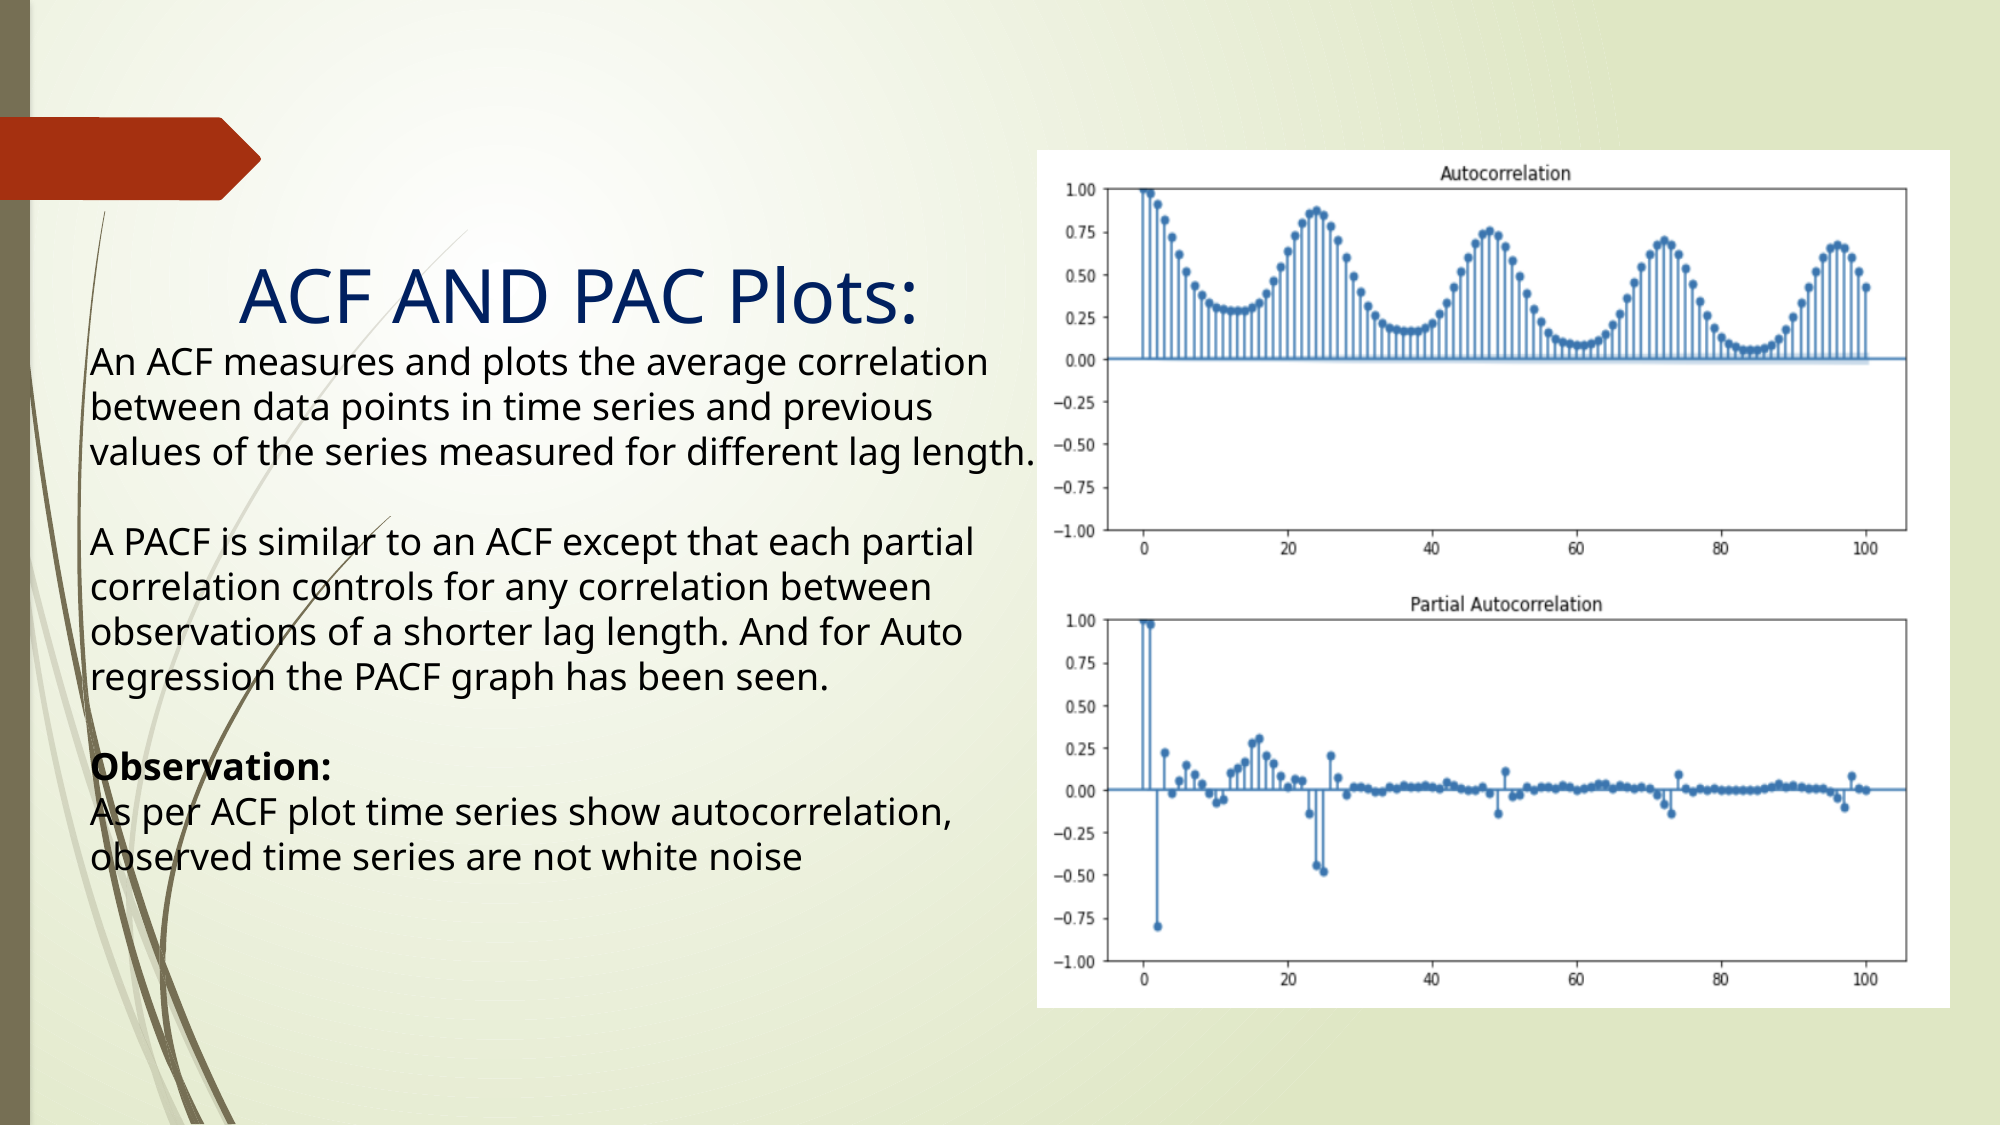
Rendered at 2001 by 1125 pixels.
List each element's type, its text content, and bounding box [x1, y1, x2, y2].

picture [1037, 150, 1951, 1008]
text_box ACF AND PAC Plots: An ACF measures and plots the average correlation between data points in time series and previous values of the series measured for different lag length. A PACF is similar to an ACF except that each partial correlation controls for any correlation between observations of a shorter lag length. And for Auto regression the PACF graph has been seen. Observation: As per ACF plot time series show autocorrelation, observed time series are not white noise [75, 150, 1037, 886]
